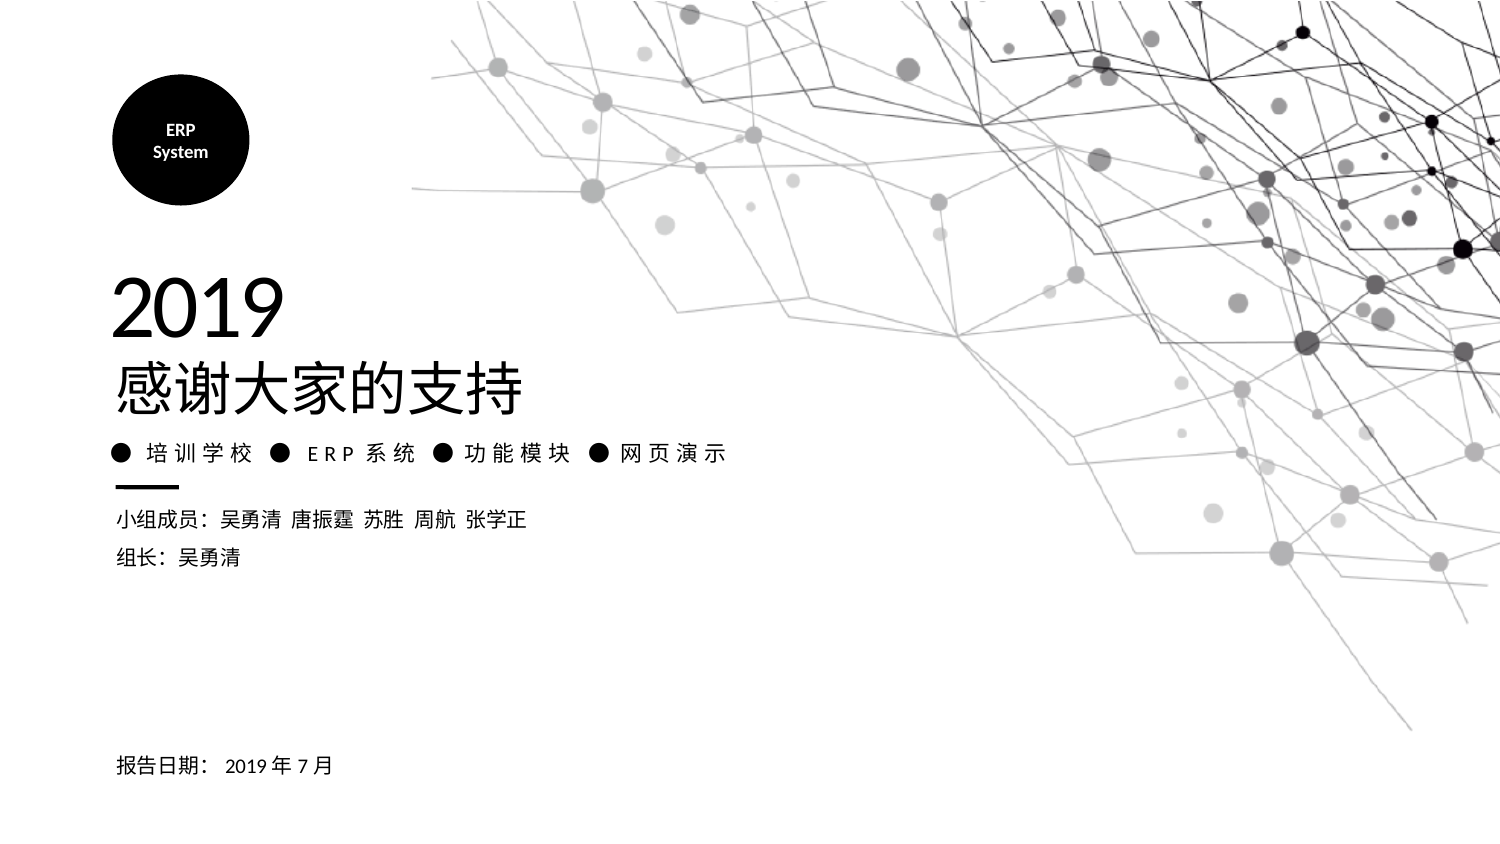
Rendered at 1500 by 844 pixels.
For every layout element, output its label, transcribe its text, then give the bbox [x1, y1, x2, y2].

text_box 小组成员：吴勇清 唐振霆 苏胜 周航 张学正 组长：吴勇清 [101, 487, 872, 577]
text_box ERP System [111, 73, 251, 207]
text_box 感谢大家的支持 [101, 323, 539, 430]
text_box 2019 [94, 205, 301, 364]
text_box 报告日期：2019年7月 [101, 732, 607, 785]
picture [413, 1, 1500, 751]
text_box ● 培训学校 ● ERP系统 ● 功能模块 ● 网页演示 [110, 432, 750, 467]
